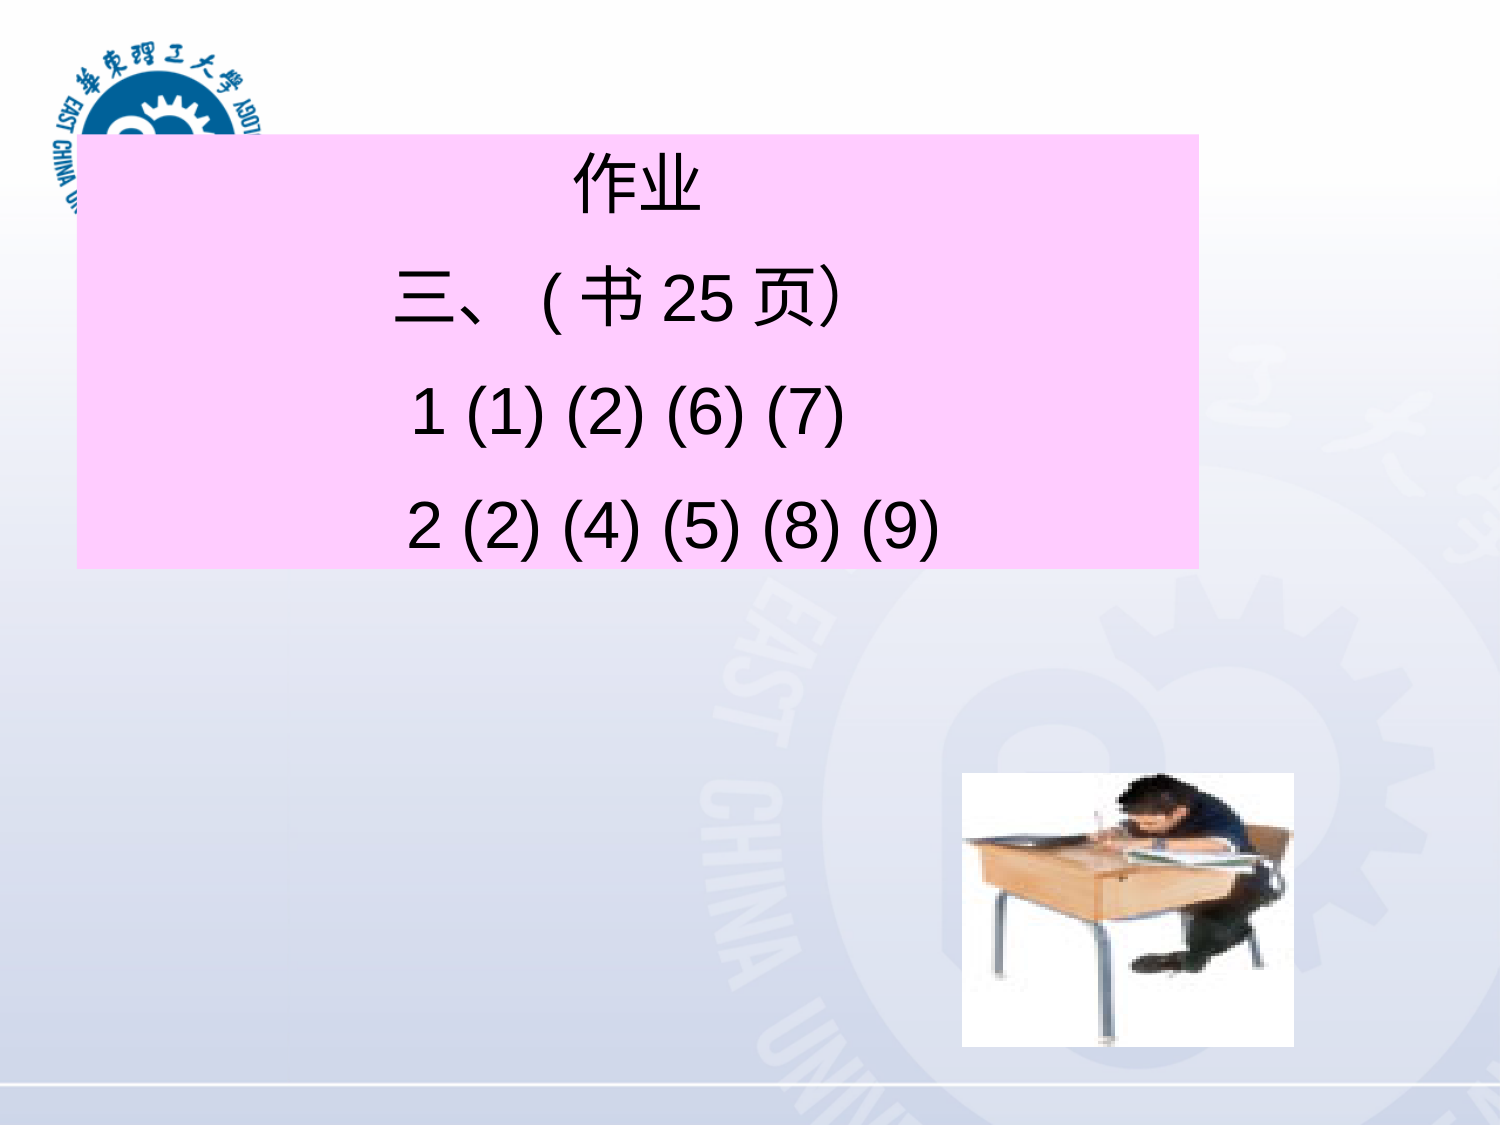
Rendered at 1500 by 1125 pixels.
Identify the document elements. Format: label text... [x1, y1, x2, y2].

text_box 作业 三、(书25页） 1 (1) (2) (6) (7) 2 (2) (4) (5) (8) (9) [76, 134, 1199, 569]
picture [0, 0, 1500, 1125]
